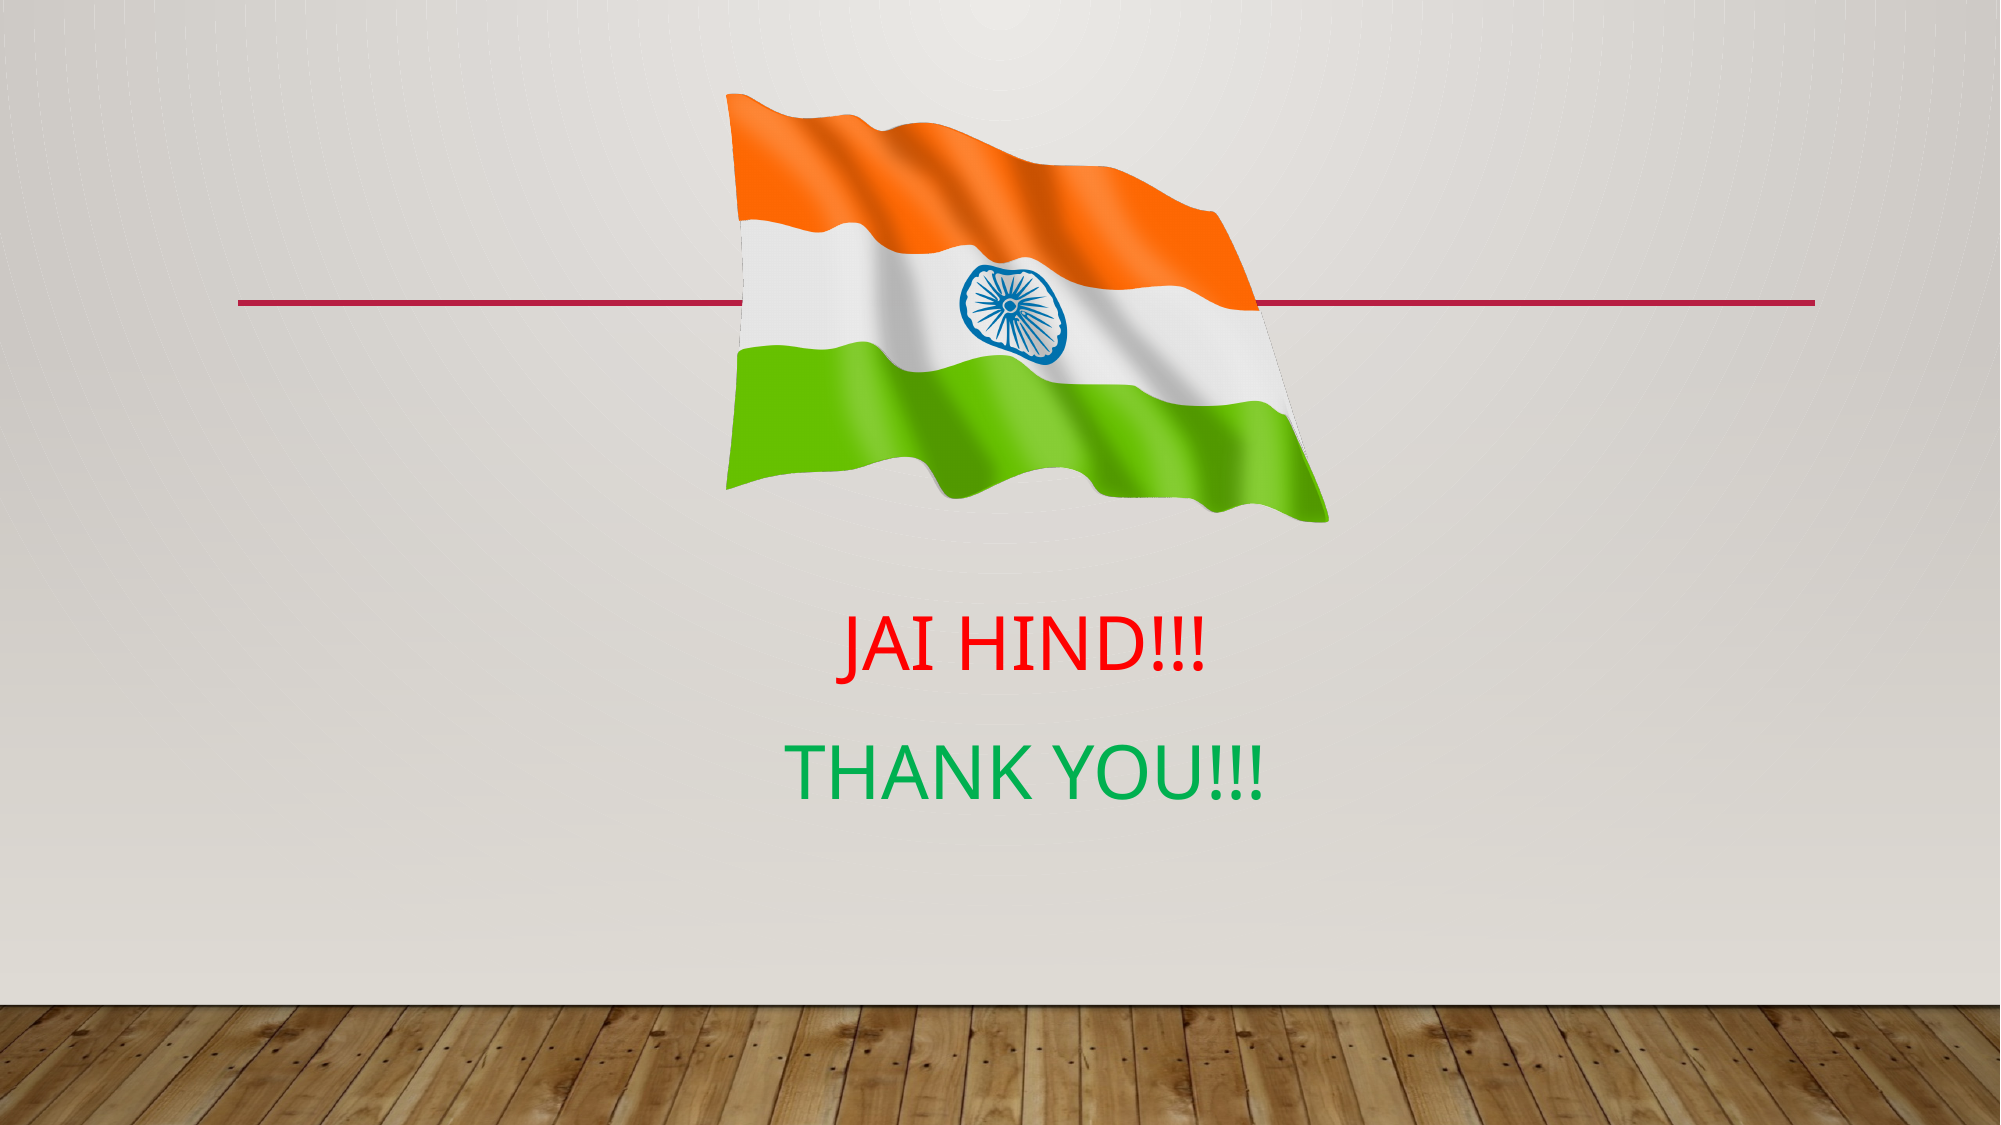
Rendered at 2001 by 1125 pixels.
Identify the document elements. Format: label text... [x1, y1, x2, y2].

picture [692, 64, 1359, 552]
picture [0, 1005, 2000, 1125]
list JAI HIND!!! THANK YOU!!! [238, 330, 1814, 897]
